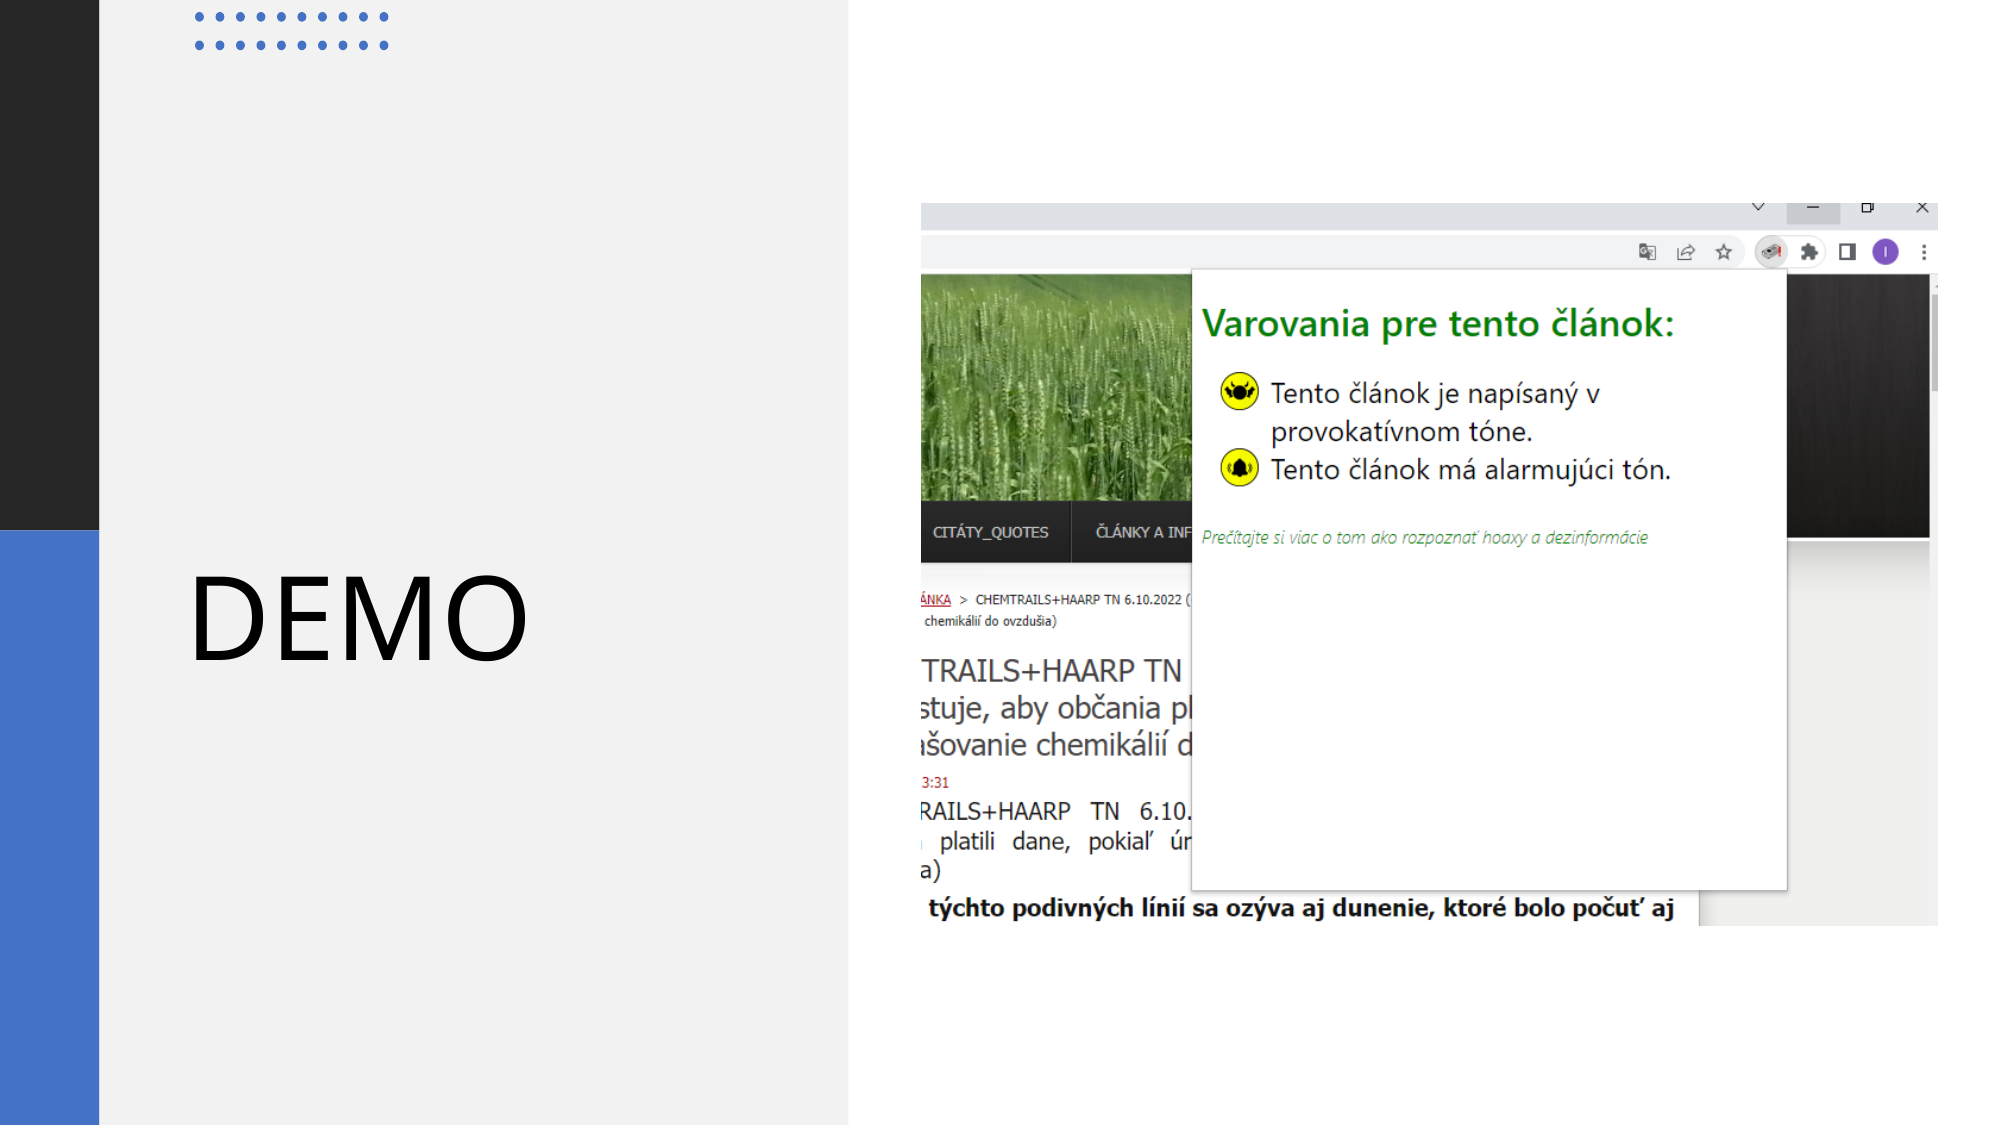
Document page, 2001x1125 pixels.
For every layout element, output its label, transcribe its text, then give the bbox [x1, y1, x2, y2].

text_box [194, 11, 389, 51]
picture [921, 203, 1938, 926]
text_box [849, 0, 2000, 1125]
text_box [0, 0, 99, 529]
title DEMO [170, 188, 793, 693]
text_box [0, 529, 99, 1125]
text_box [99, 0, 849, 1125]
